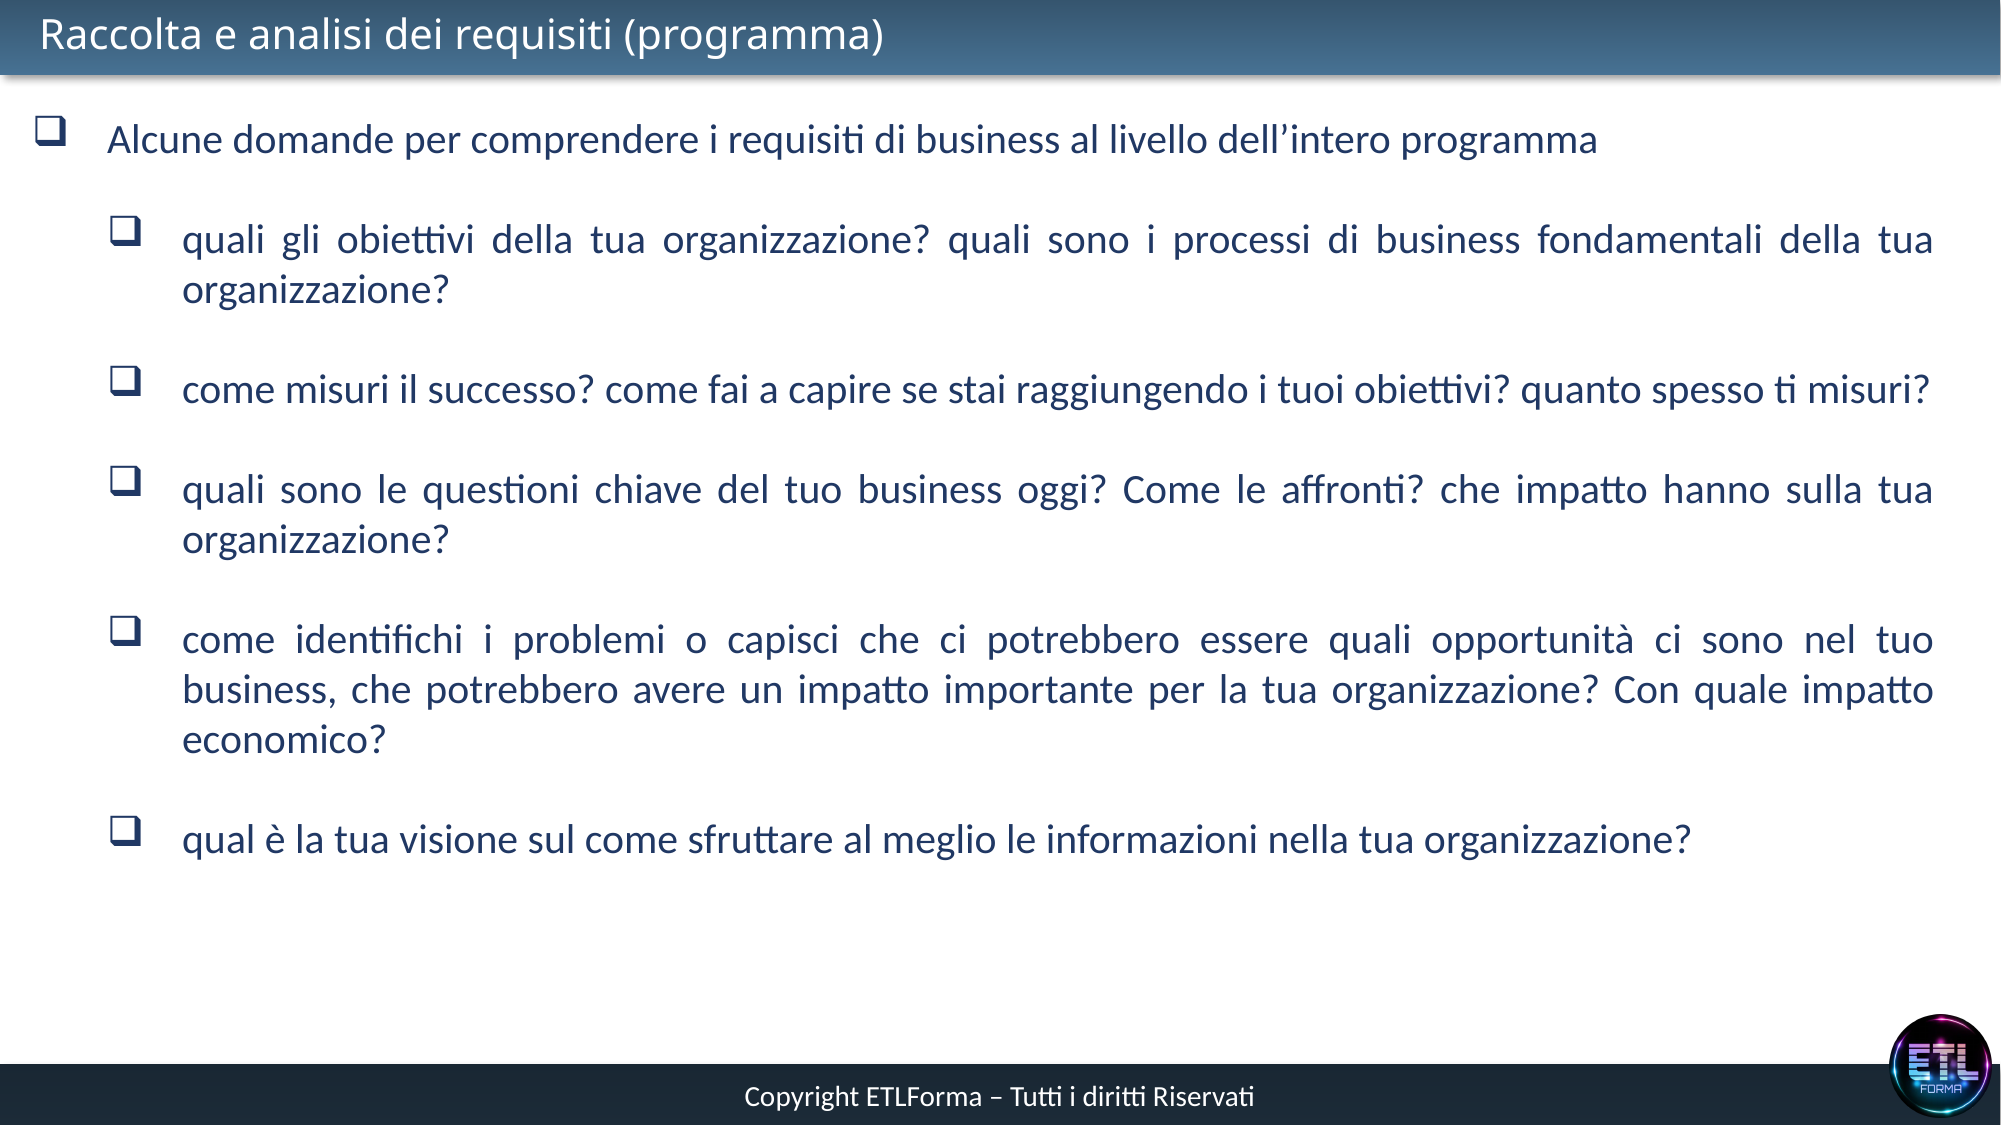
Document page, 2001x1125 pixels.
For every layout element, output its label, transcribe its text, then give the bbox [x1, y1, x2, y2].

text_box Alcune domande per comprendere i requisiti di business al livello dell’intero programma quali gli obiettivi della tua organizzazione? quali sono i processi di business fondamentali della tua organizzazione? come misuri il successo? come fai a capire se stai raggiungendo i tuoi obiettivi? quanto spesso ti misuri? quali sono le questioni chiave del tuo business oggi? Come le affronti? che impatto hanno sulla tua organizzazione? come identifichi i problemi o capisci che ci potrebbero essere quali opportunità ci sono nel tuo business, che potrebbero avere un impatto importante per la tua organizzazione? Con quale impatto economico? qual è la tua visione sul come sfruttare al meglio le informazioni nella tua organizzazione? [17, 104, 1950, 1025]
picture [1889, 1014, 1992, 1118]
title Raccolta e analisi dei requisiti (programma) [24, 10, 1984, 63]
